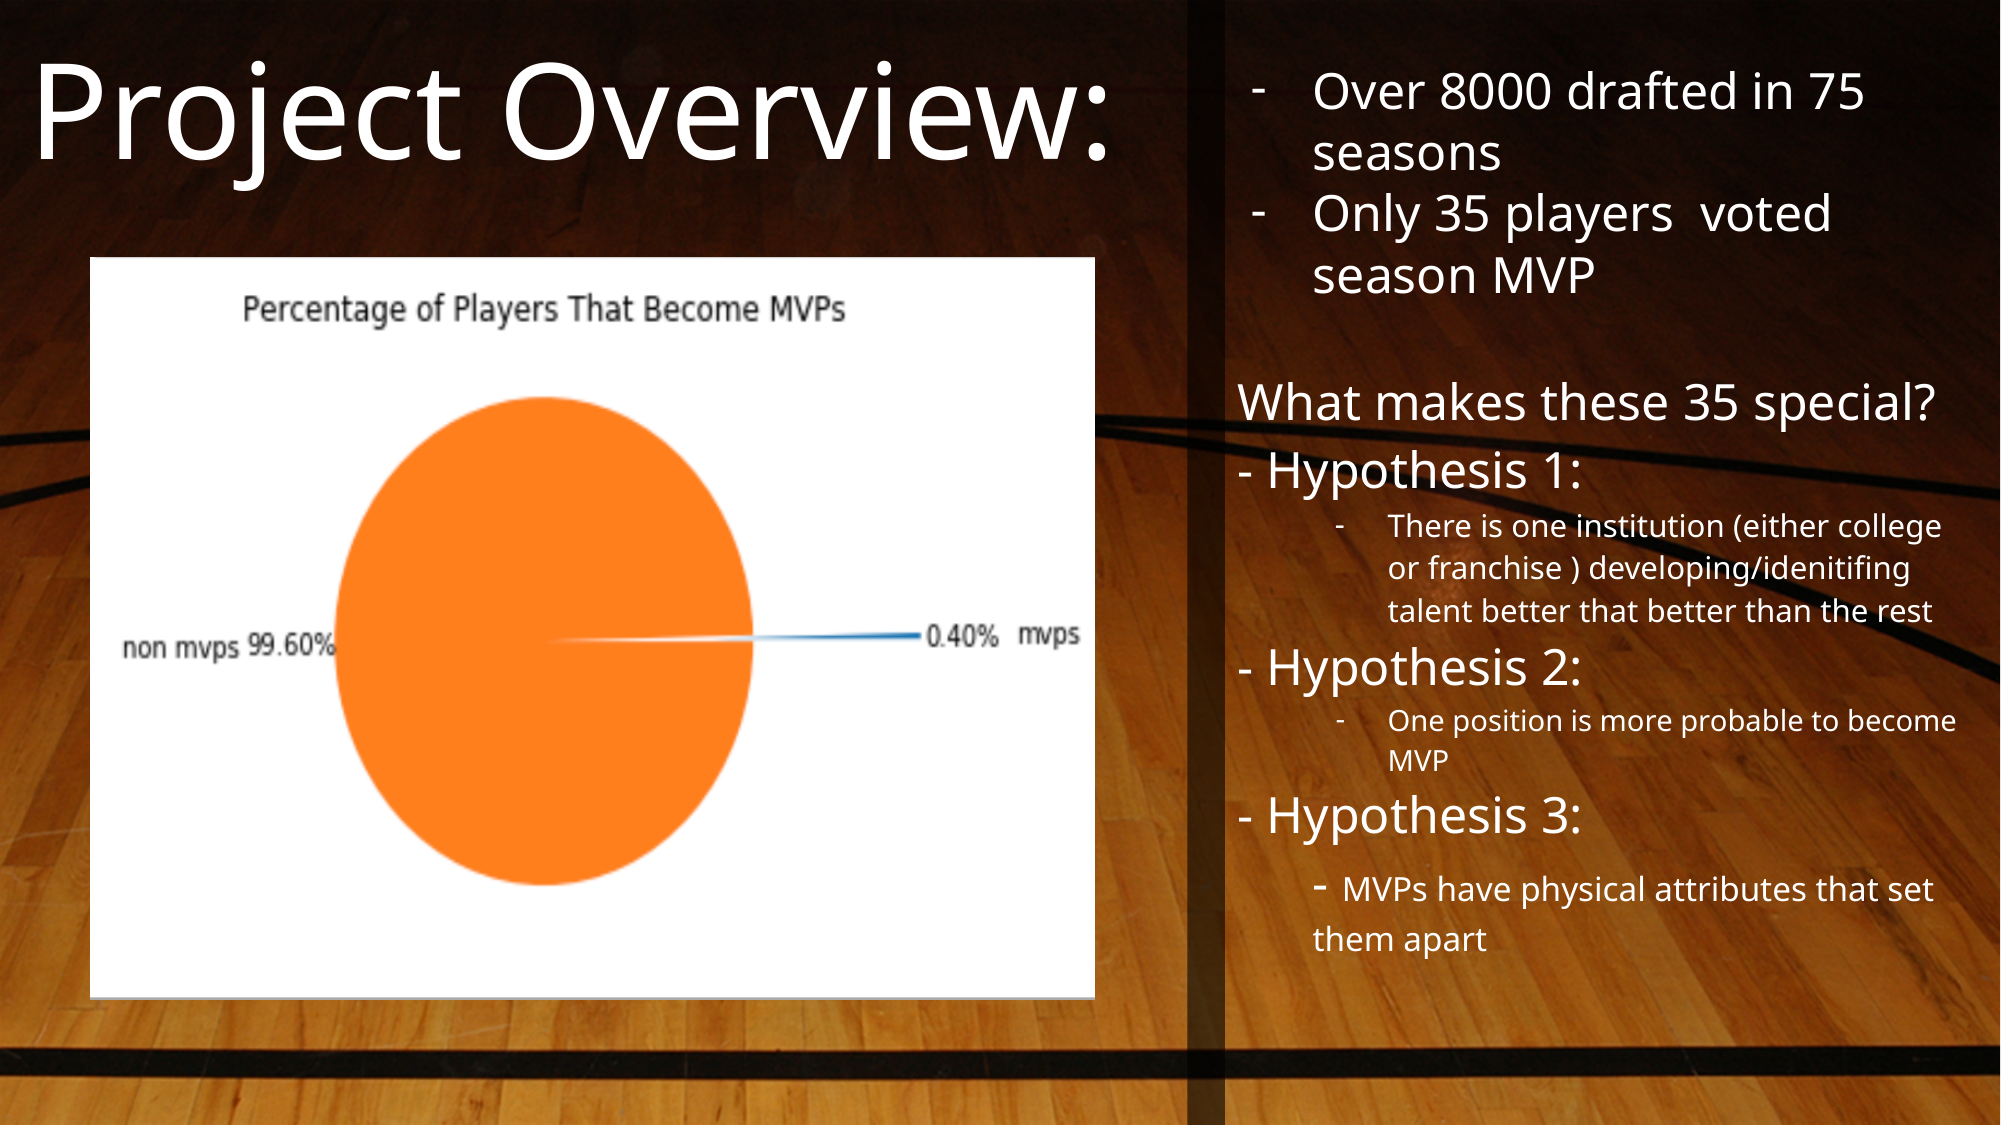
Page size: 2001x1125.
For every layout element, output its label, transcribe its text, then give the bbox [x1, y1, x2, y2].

picture [0, 0, 2001, 1125]
list Over 8000 drafted in 75 seasons Only 35 players voted season MVP What makes these 35 special? - Hypothesis 1: There is one institution (either college or franchise ) developing/idenitifing talent better that better than the rest - Hypothesis 2: One position is more probable to become MVP - Hypothesis 3: - MVPs have physical attributes that set them apart [1222, 52, 1979, 1040]
text_box Project Overview: [13, 11, 1172, 202]
